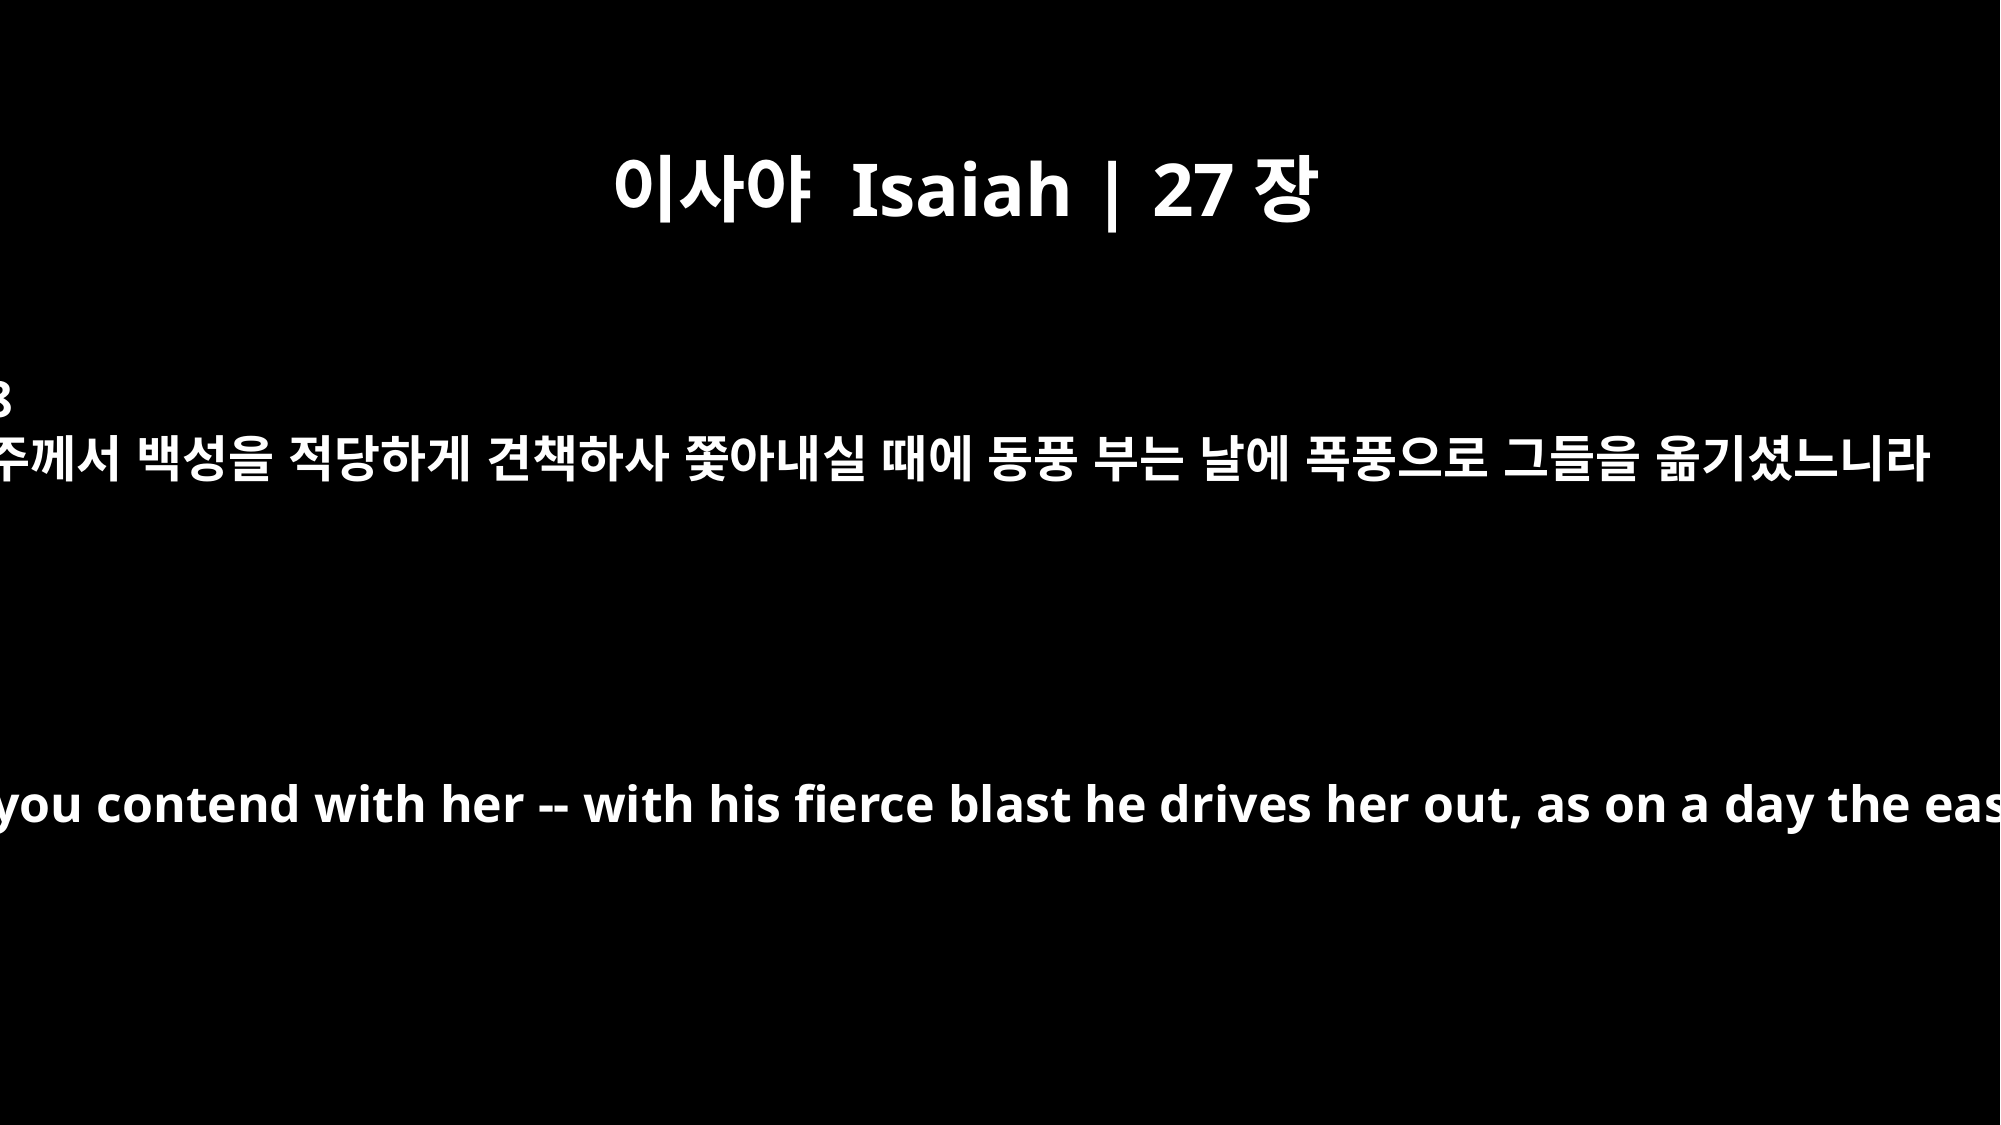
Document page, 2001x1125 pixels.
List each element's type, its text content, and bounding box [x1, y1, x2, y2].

text_box By warfare and exile you contend with her -- with his fierce blast he drives her out, as on a day the east wind blows. [0, 764, 2000, 840]
text_box 8 주께서 백성을 적당하게 견책하사 쫓아내실 때에 동풍 부는 날에 폭풍으로 그들을 옮기셨느니라 [0, 359, 1948, 495]
text_box 이사야 Isaiah | 27장 [596, 136, 1336, 239]
